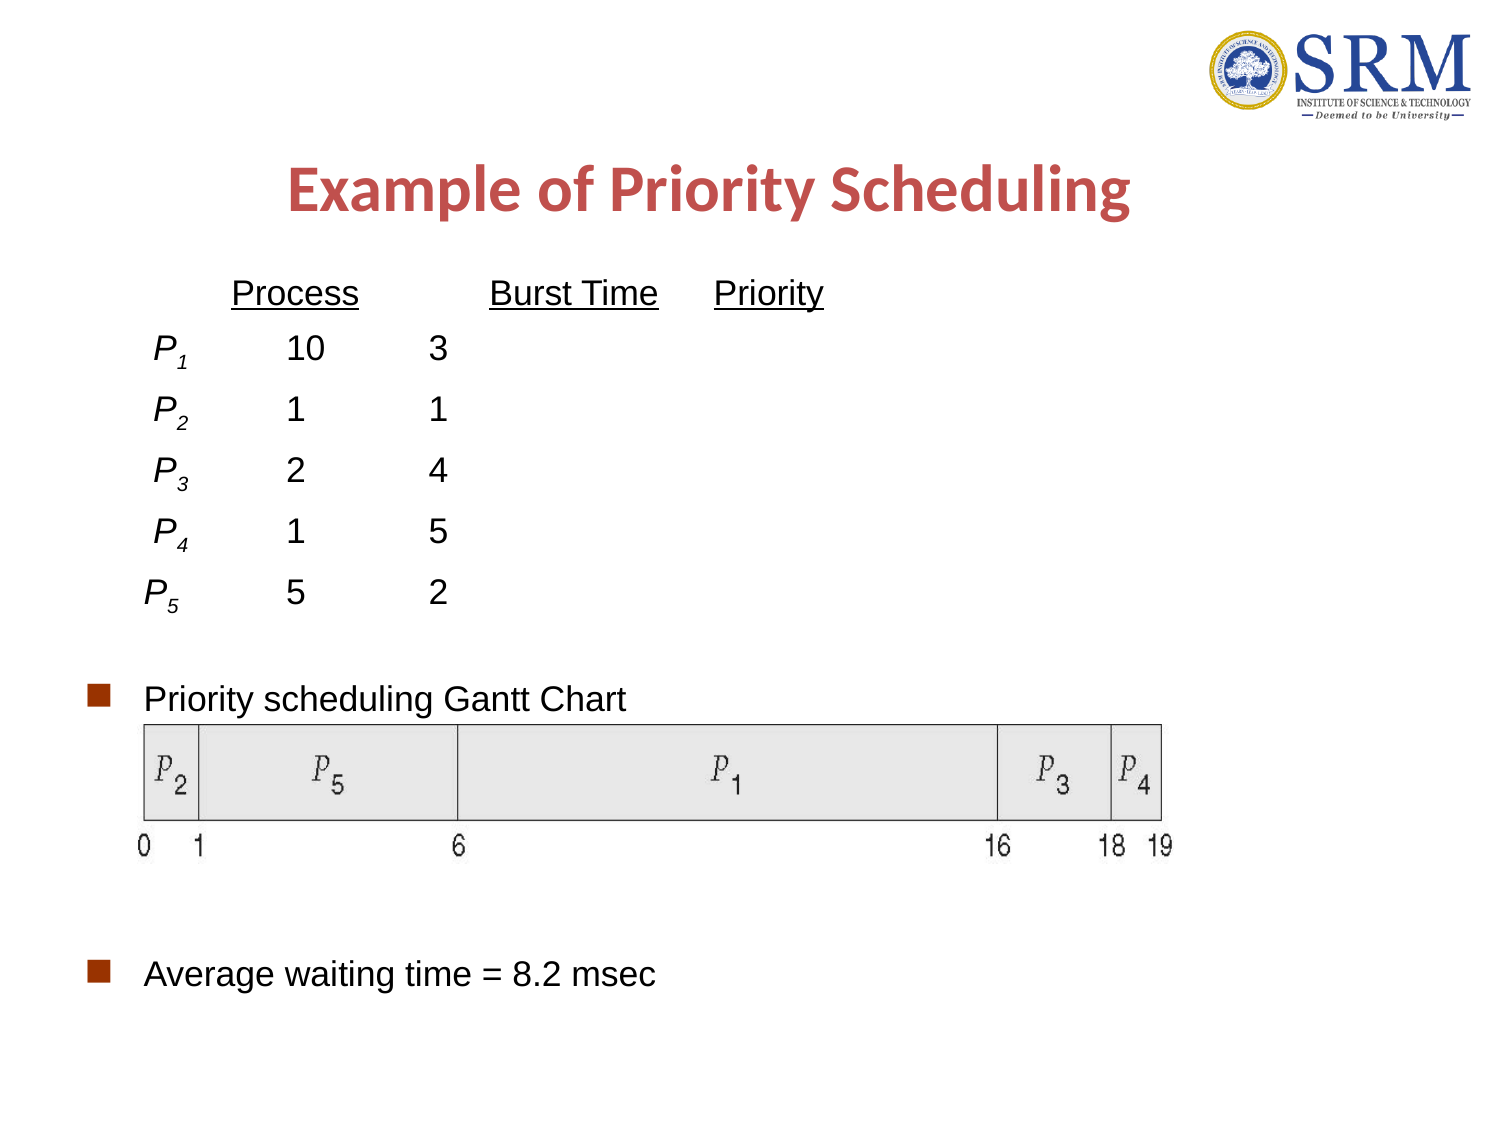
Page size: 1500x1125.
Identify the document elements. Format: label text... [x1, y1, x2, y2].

text_box Example of Priority Scheduling [112, 137, 1307, 232]
picture [1205, 24, 1475, 125]
picture [137, 724, 1175, 864]
list ProcessA arri Burst TimeT Priority P1 10 3 P2 1 1 P3 2 4 P4 1 5 P5 5 2 Priority scheduling Gantt Chart Average waiting time = 8.2 msec [75, 262, 1425, 1005]
